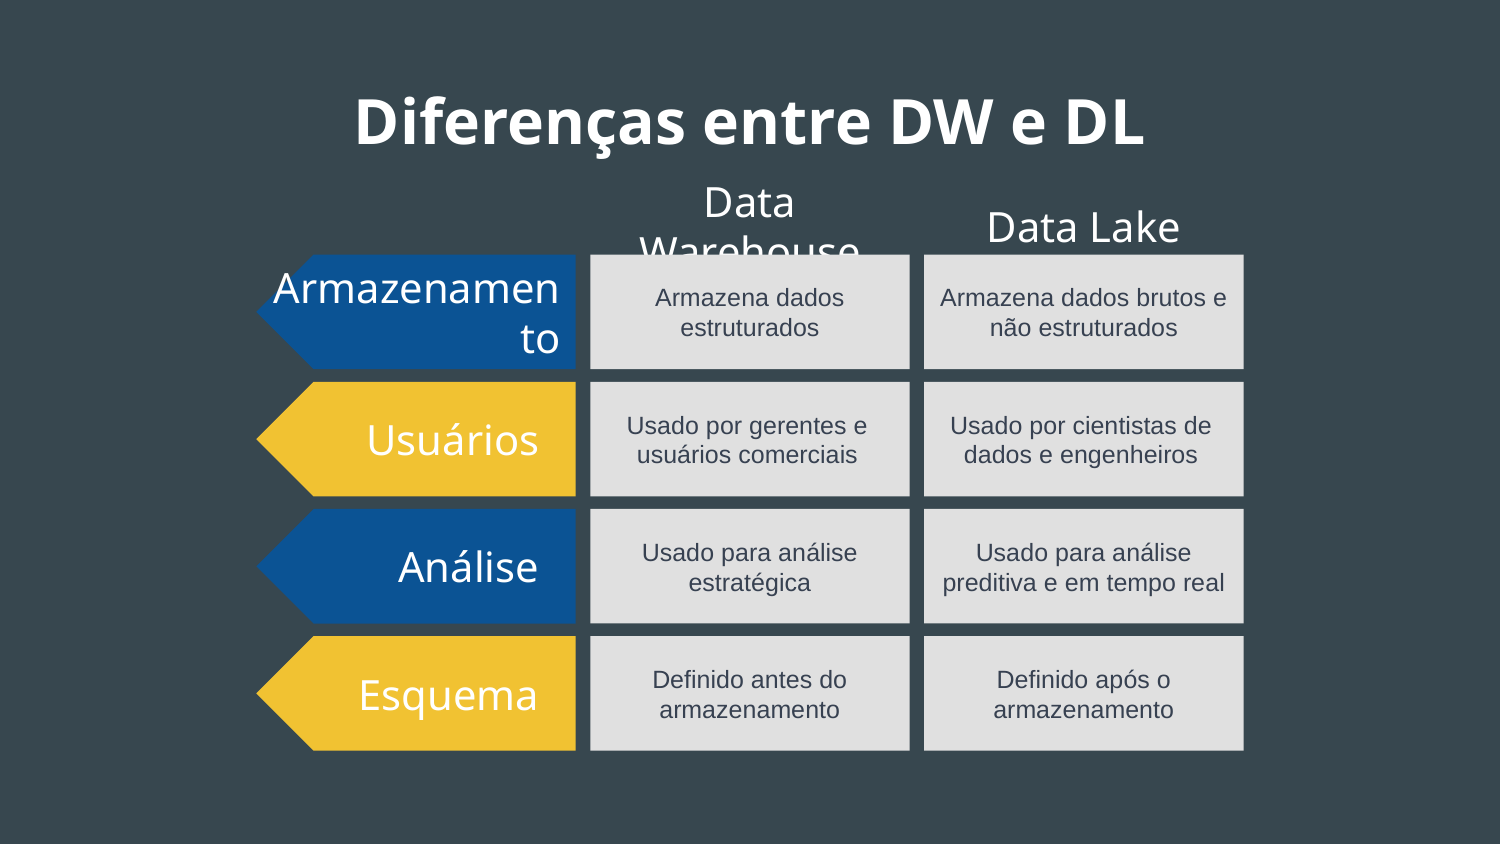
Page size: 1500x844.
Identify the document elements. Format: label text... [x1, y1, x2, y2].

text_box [256, 381, 1244, 497]
title Diferenças entre DW e DL [256, 67, 1244, 141]
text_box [256, 254, 1244, 370]
text_box Data Warehouse [590, 196, 910, 253]
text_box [256, 508, 1244, 624]
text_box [256, 635, 1244, 751]
text_box Data Lake [924, 196, 1244, 254]
